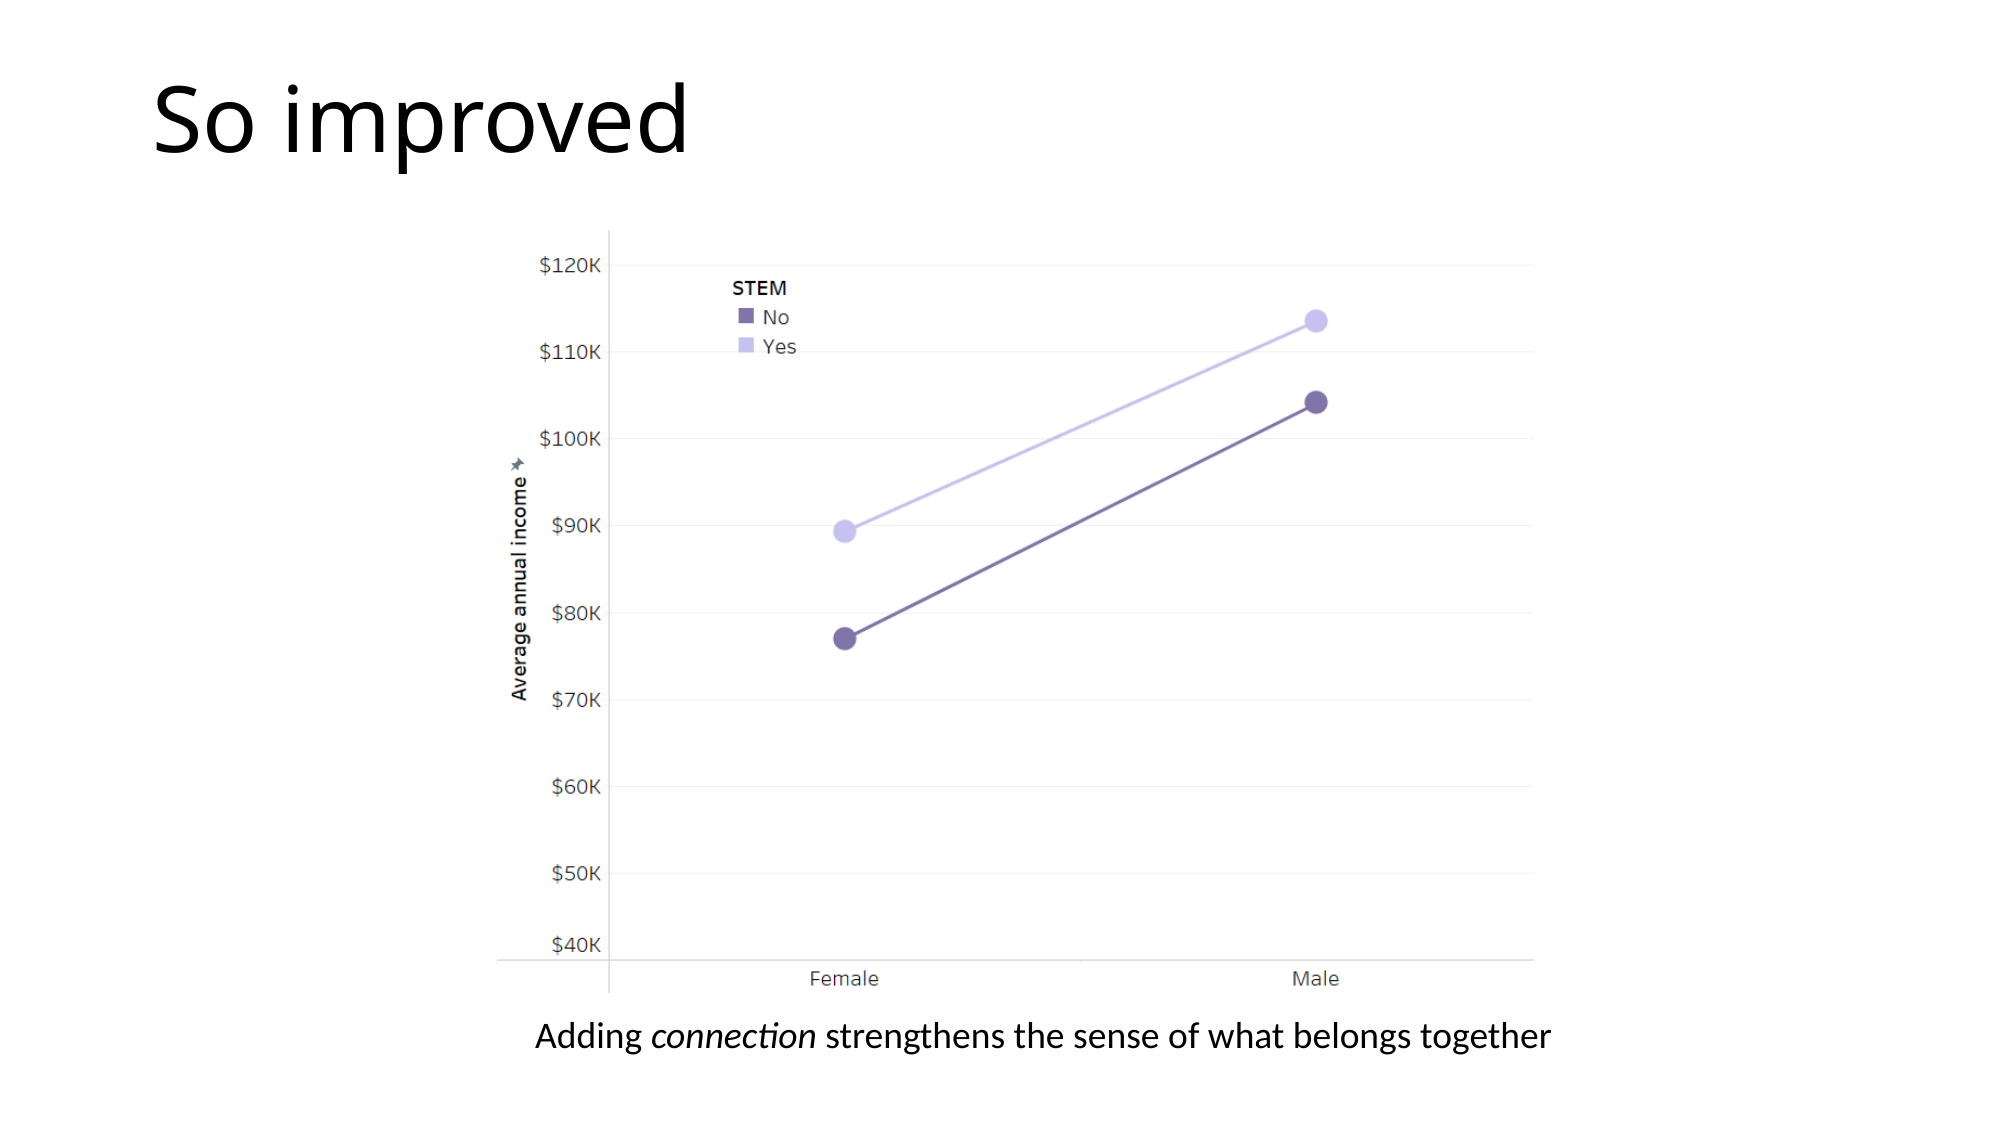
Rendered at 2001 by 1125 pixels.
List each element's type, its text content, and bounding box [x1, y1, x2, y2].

title So improved [137, 59, 1863, 187]
picture [497, 230, 1534, 1004]
text_box Adding connection strengthens the sense of what belongs together [517, 1003, 1579, 1063]
